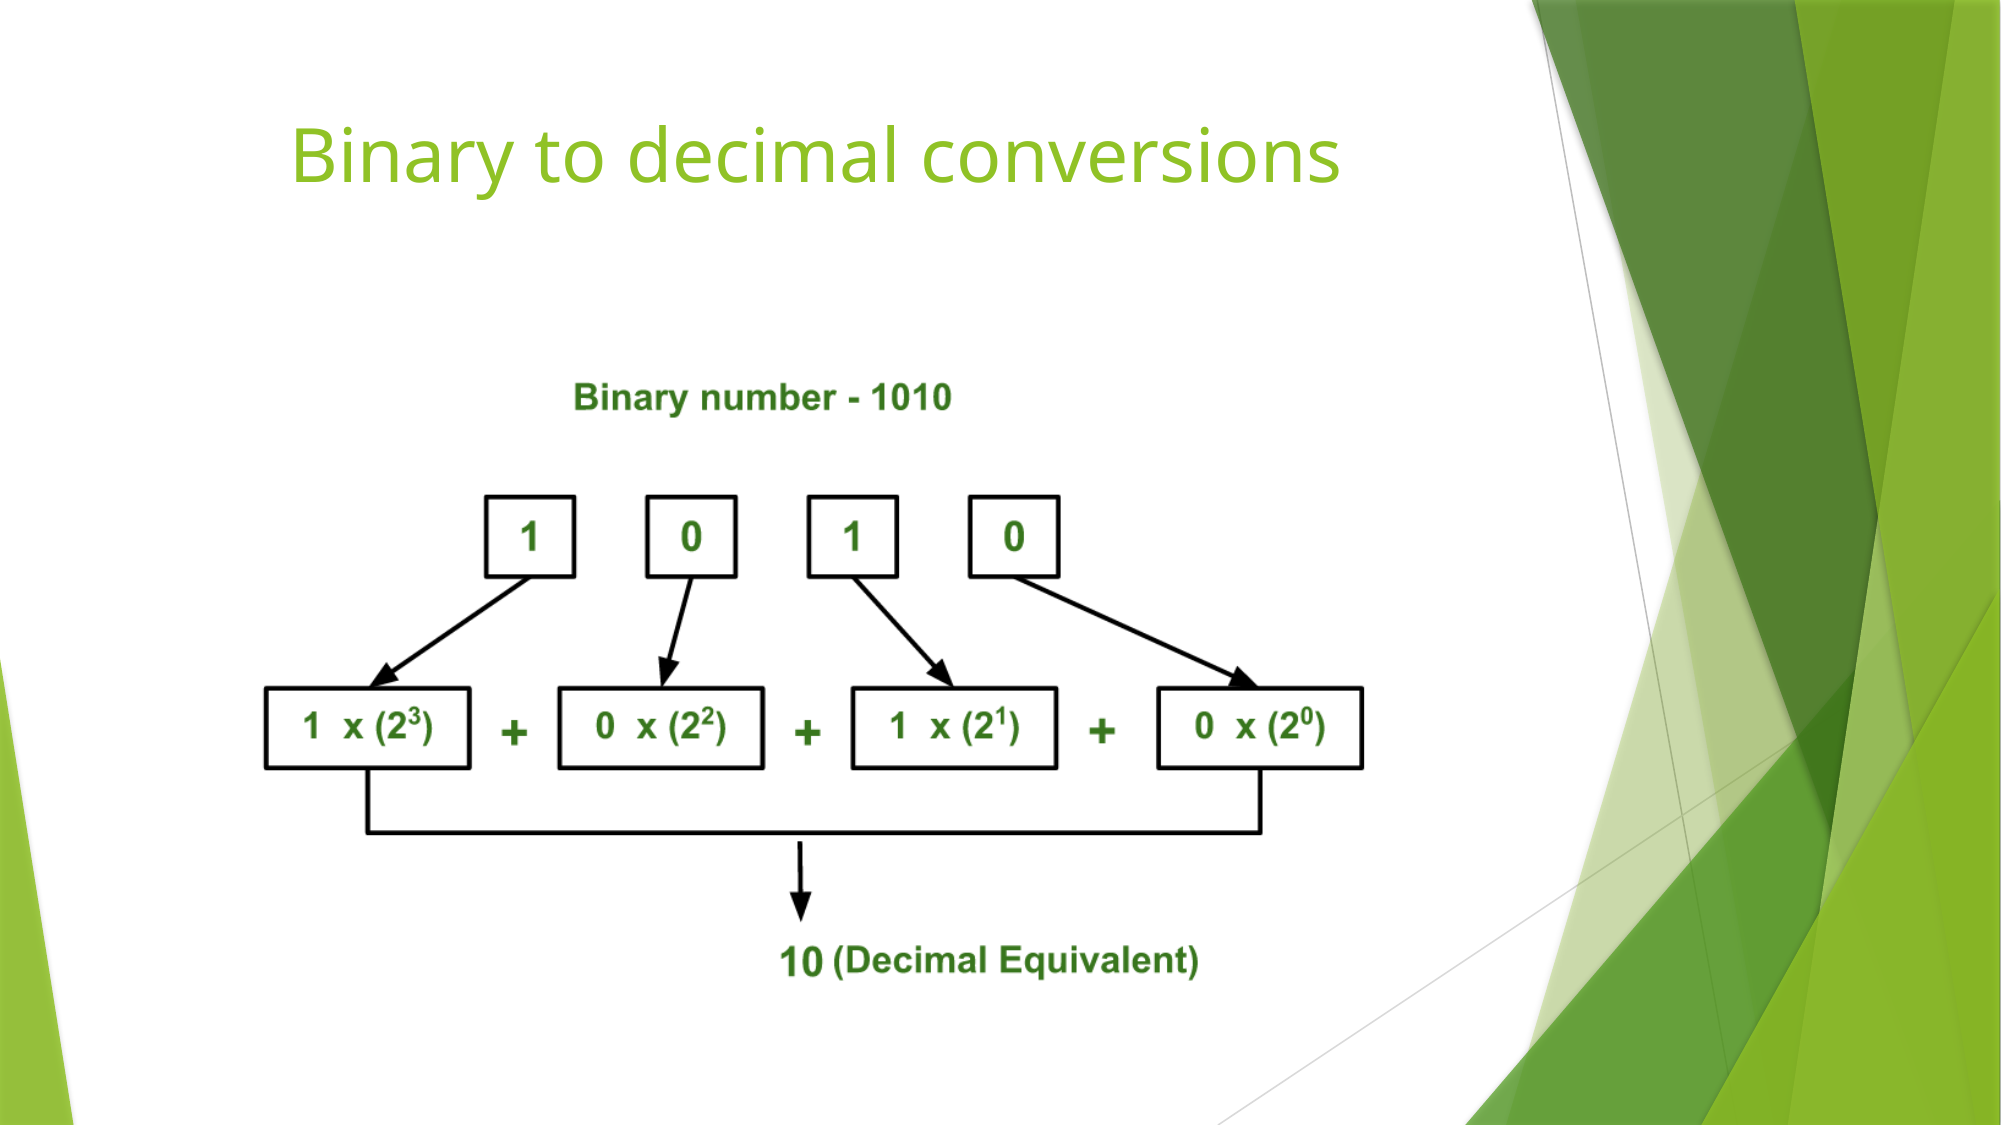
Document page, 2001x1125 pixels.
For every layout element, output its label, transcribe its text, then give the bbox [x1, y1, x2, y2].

title Binary to decimal conversions [111, 99, 1522, 317]
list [247, 353, 1385, 992]
